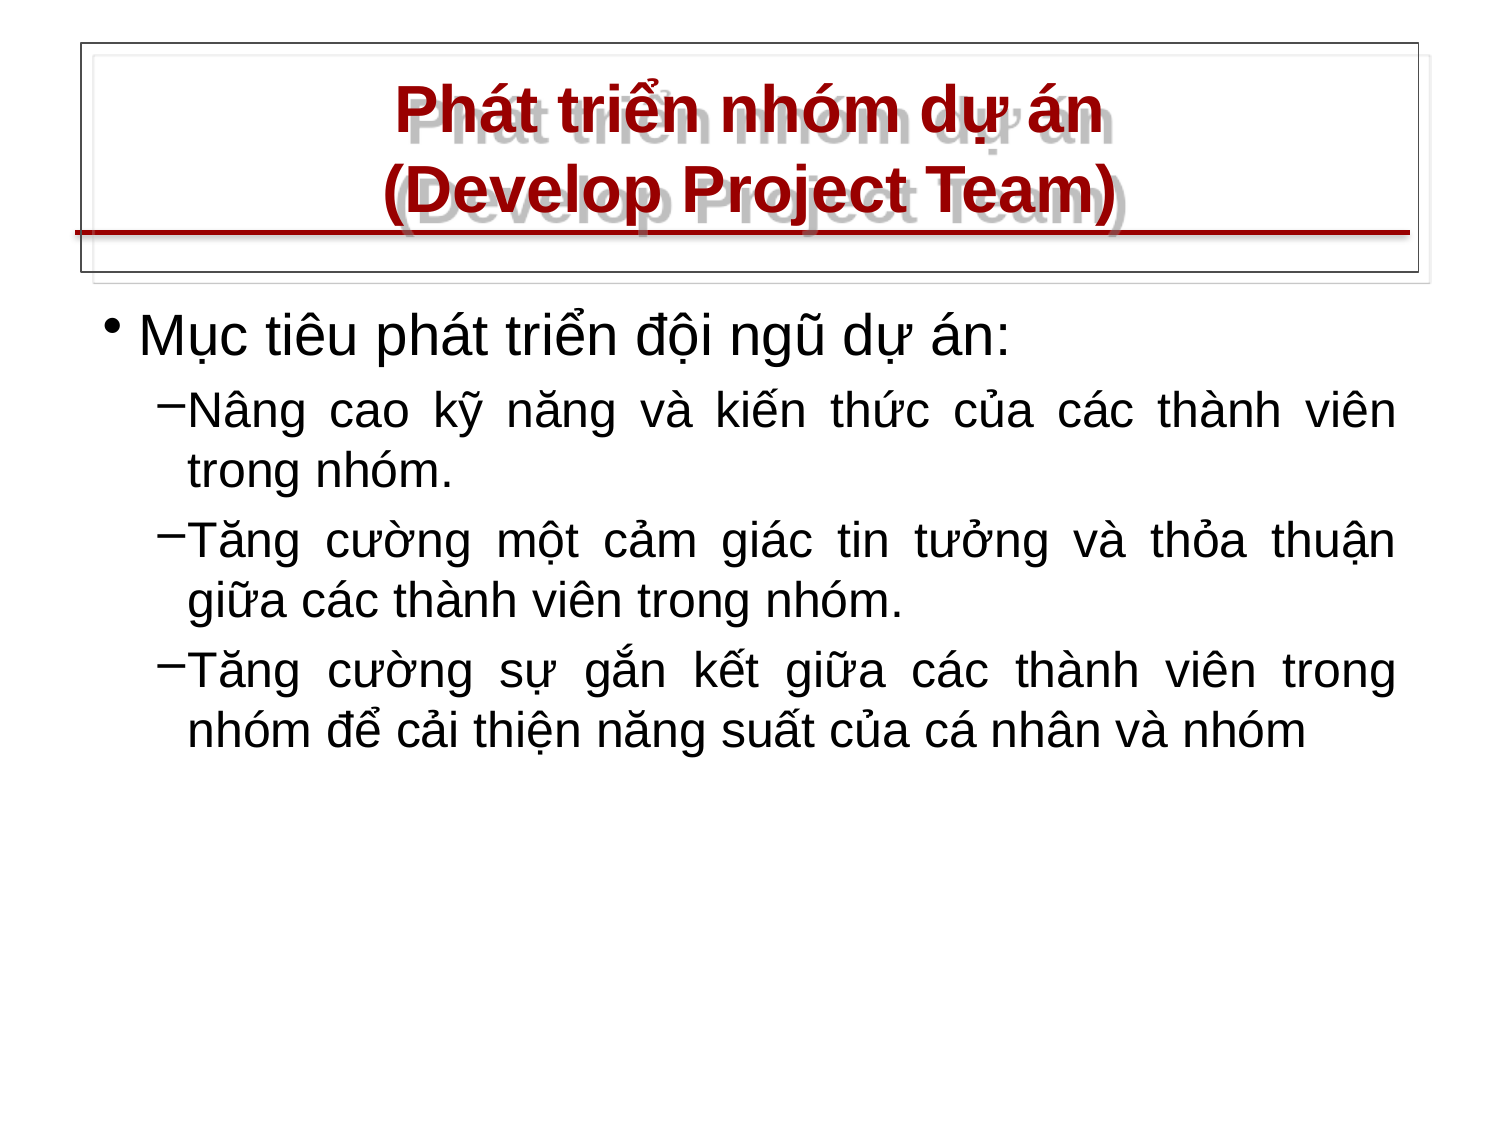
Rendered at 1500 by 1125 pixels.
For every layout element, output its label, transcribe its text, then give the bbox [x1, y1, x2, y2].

list Mục tiêu phát triển đội ngũ dự án: Nâng cao kỹ năng và kiến ​​thức của các thành viên trong nhóm. Tăng cường một cảm giác tin tưởng và thỏa thuận giữa các thành viên trong nhóm. Tăng cường sự gắn kết giữa các thành viên trong nhóm để cải thiện năng suất của cá nhân và nhóm [87, 290, 1413, 1073]
title Phát triển nhóm dự án (Develop Project Team) [80, 42, 1419, 273]
